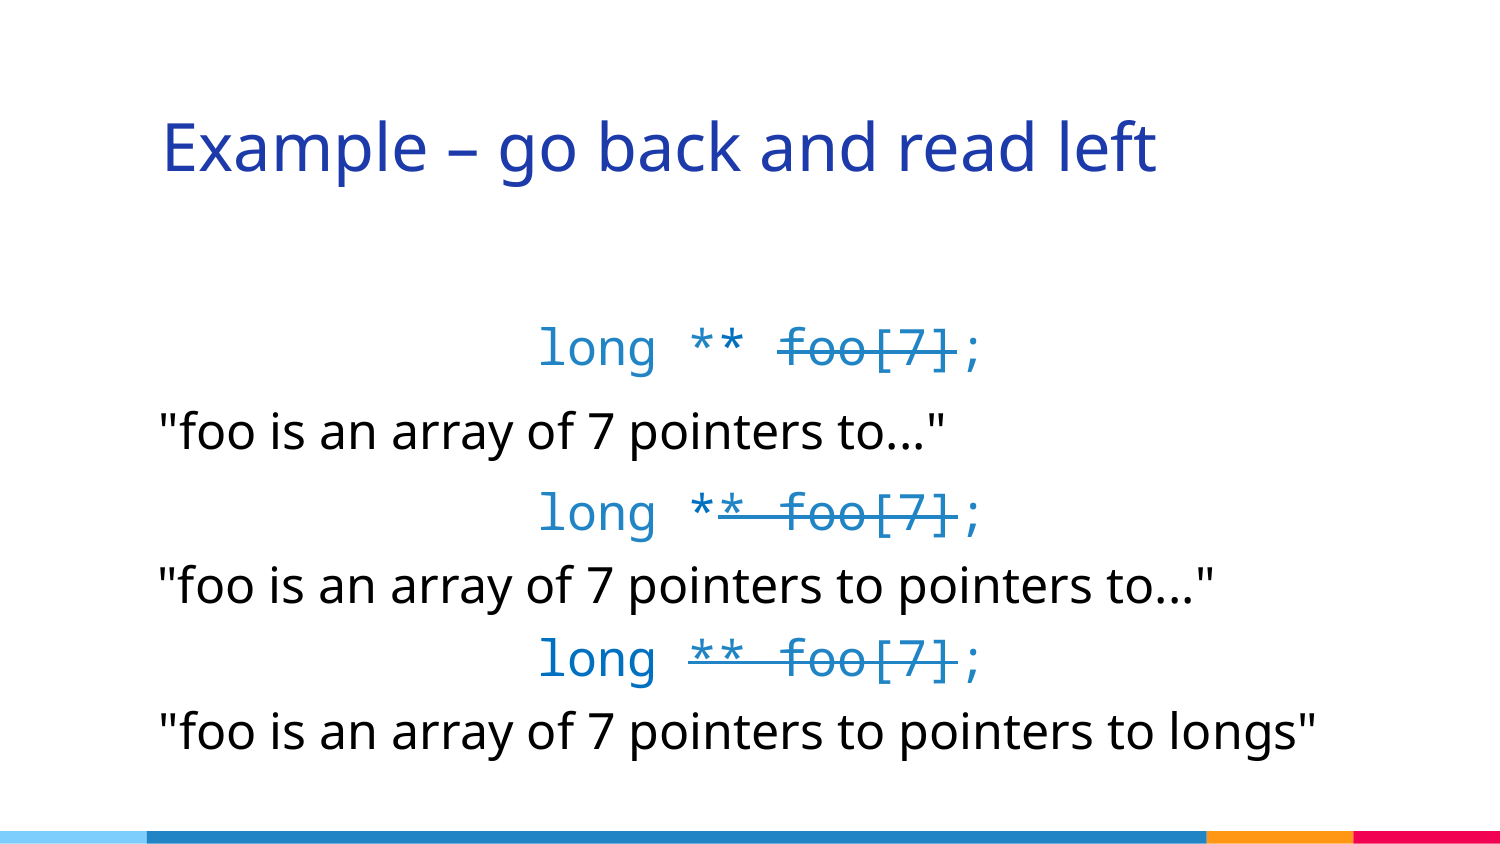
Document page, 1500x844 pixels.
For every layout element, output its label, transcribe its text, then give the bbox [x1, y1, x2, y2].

text_box long ** foo[7]; [119, 602, 1381, 675]
text_box "foo is an array of 7 pointers to pointers to longs" [119, 675, 1381, 775]
text_box "foo is an array of 7 pointers to pointers to..." [118, 529, 1380, 629]
title Example – go back and read left [146, 58, 1208, 200]
list long ** foo[7]; [119, 300, 1382, 407]
text_box long ** foo[7]; [119, 456, 1381, 556]
text_box "foo is an array of 7 pointers to..." [119, 375, 1381, 456]
